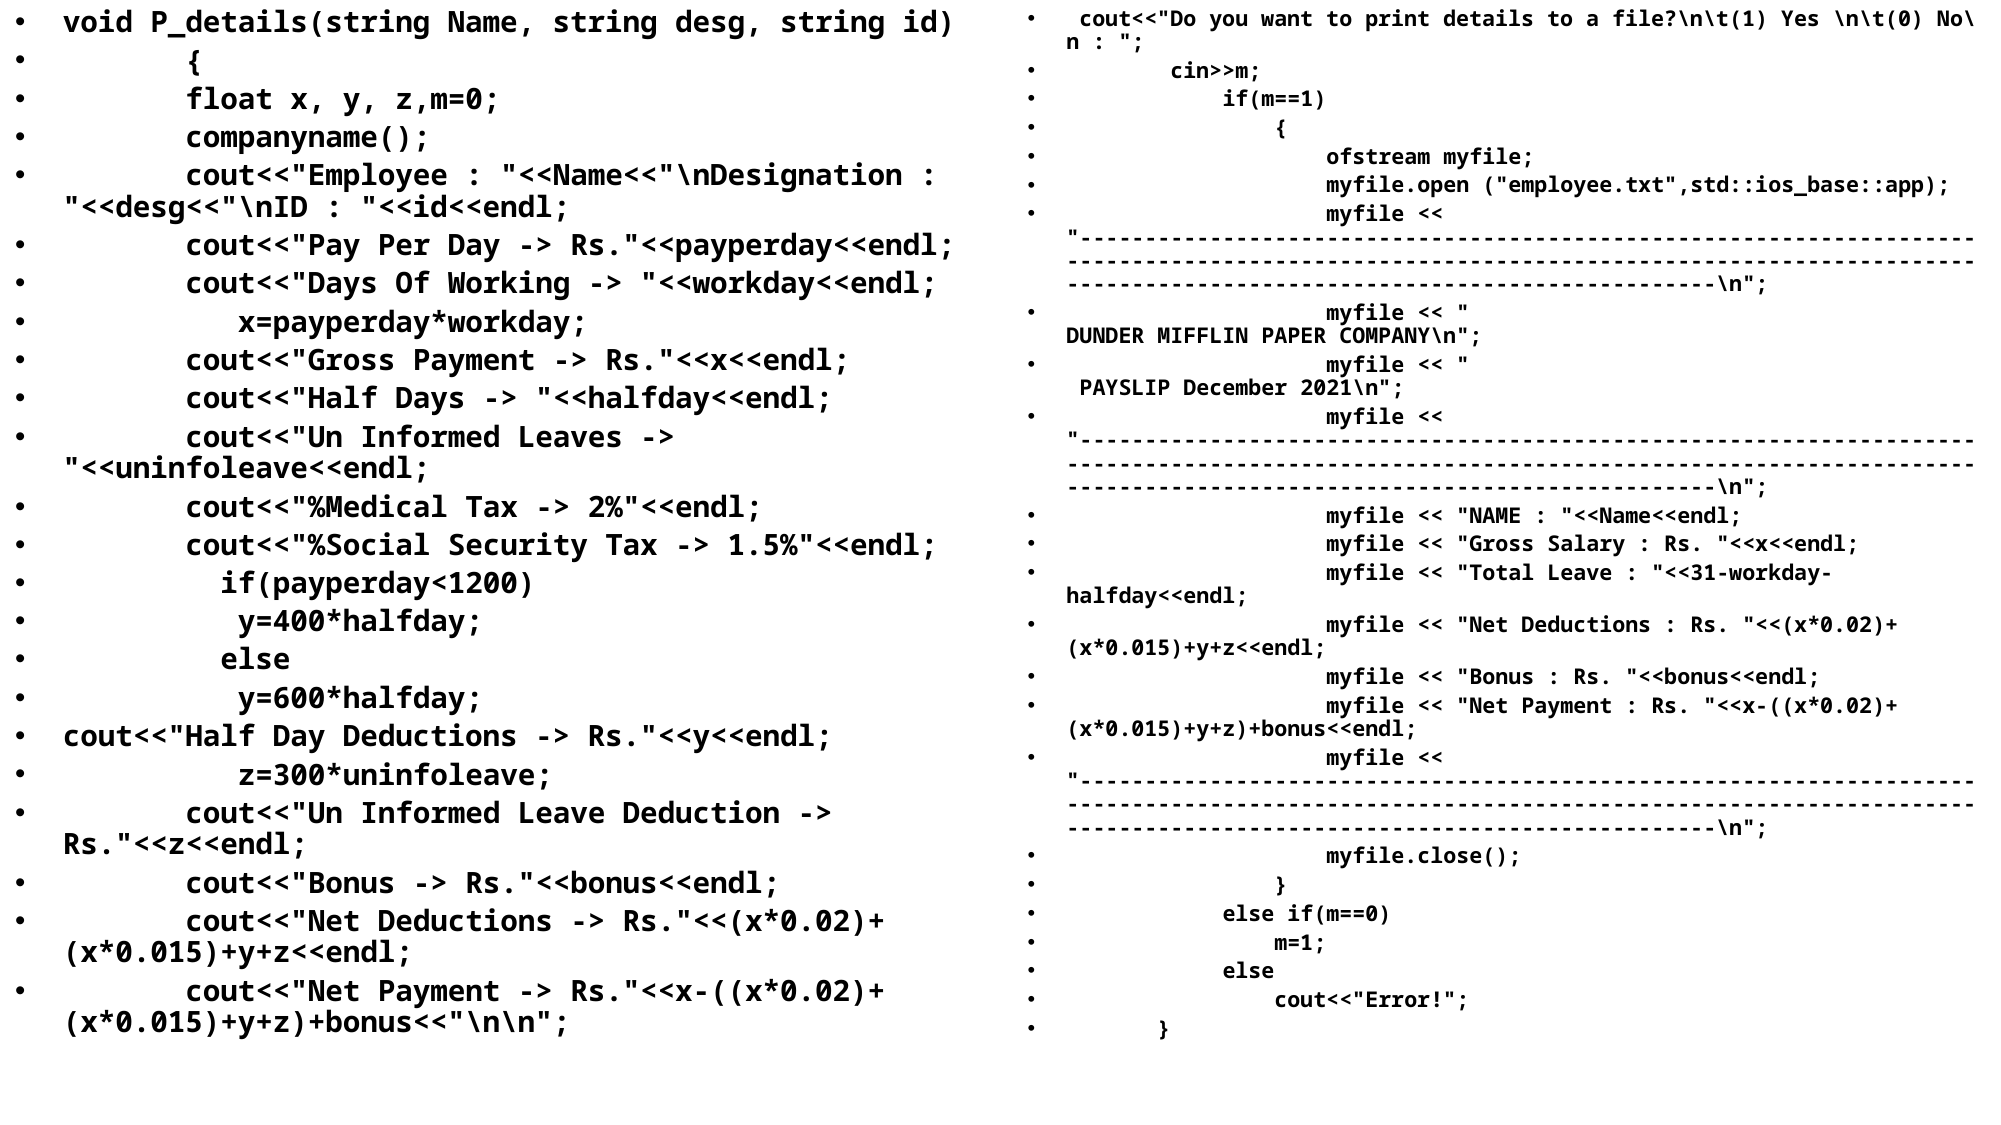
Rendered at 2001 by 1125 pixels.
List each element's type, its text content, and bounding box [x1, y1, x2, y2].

list cout<<"Do you want to print details to a file?\n\t(1) Yes \n\t(0) No\n : "; cin>>m; if(m==1) { ofstream myfile; myfile.open ("employee.txt",std::ios_base::app); myfile << "---------------------------------------------------------------------------------------------------------------------------------------------------------------------------------------------\n"; myfile << " DUNDER MIFFLIN PAPER COMPANY\n"; myfile << " PAYSLIP December 2021\n"; myfile << "---------------------------------------------------------------------------------------------------------------------------------------------------------------------------------------------\n"; myfile << "NAME : "<<Name<<endl; myfile << "Gross Salary : Rs. "<<x<<endl; myfile << "Total Leave : "<<31-workday-halfday<<endl; myfile << "Net Deductions : Rs. "<<(x*0.02)+(x*0.015)+y+z<<endl; myfile << "Bonus : Rs. "<<bonus<<endl; myfile << "Net Payment : Rs. "<<x-((x*0.02)+(x*0.015)+y+z)+bonus<<endl; myfile << "---------------------------------------------------------------------------------------------------------------------------------------------------------------------------------------------\n"; myfile.close(); } else if(m==0) m=1; else cout<<"Error!"; } [1012, 0, 2000, 1125]
list void P_details(string Name, string desg, string id) { float x, y, z,m=0; companyname(); cout<<"Employee : "<<Name<<"\nDesignation : "<<desg<<"\nID : "<<id<<endl; cout<<"Pay Per Day -> Rs."<<payperday<<endl; cout<<"Days Of Working -> "<<workday<<endl; x=payperday*workday; cout<<"Gross Payment -> Rs."<<x<<endl; cout<<"Half Days -> "<<halfday<<endl; cout<<"Un Informed Leaves -> "<<uninfoleave<<endl; cout<<"%Medical Tax -> 2%"<<endl; cout<<"%Social Security Tax -> 1.5%"<<endl; if(payperday<1200) y=400*halfday; else y=600*halfday; cout<<"Half Day Deductions -> Rs."<<y<<endl; z=300*uninfoleave; cout<<"Un Informed Leave Deduction -> Rs."<<z<<endl; cout<<"Bonus -> Rs."<<bonus<<endl; cout<<"Net Deductions -> Rs."<<(x*0.02)+(x*0.015)+y+z<<endl; cout<<"Net Payment -> Rs."<<x-((x*0.02)+(x*0.015)+y+z)+bonus<<"\n\n"; [0, 0, 988, 1125]
